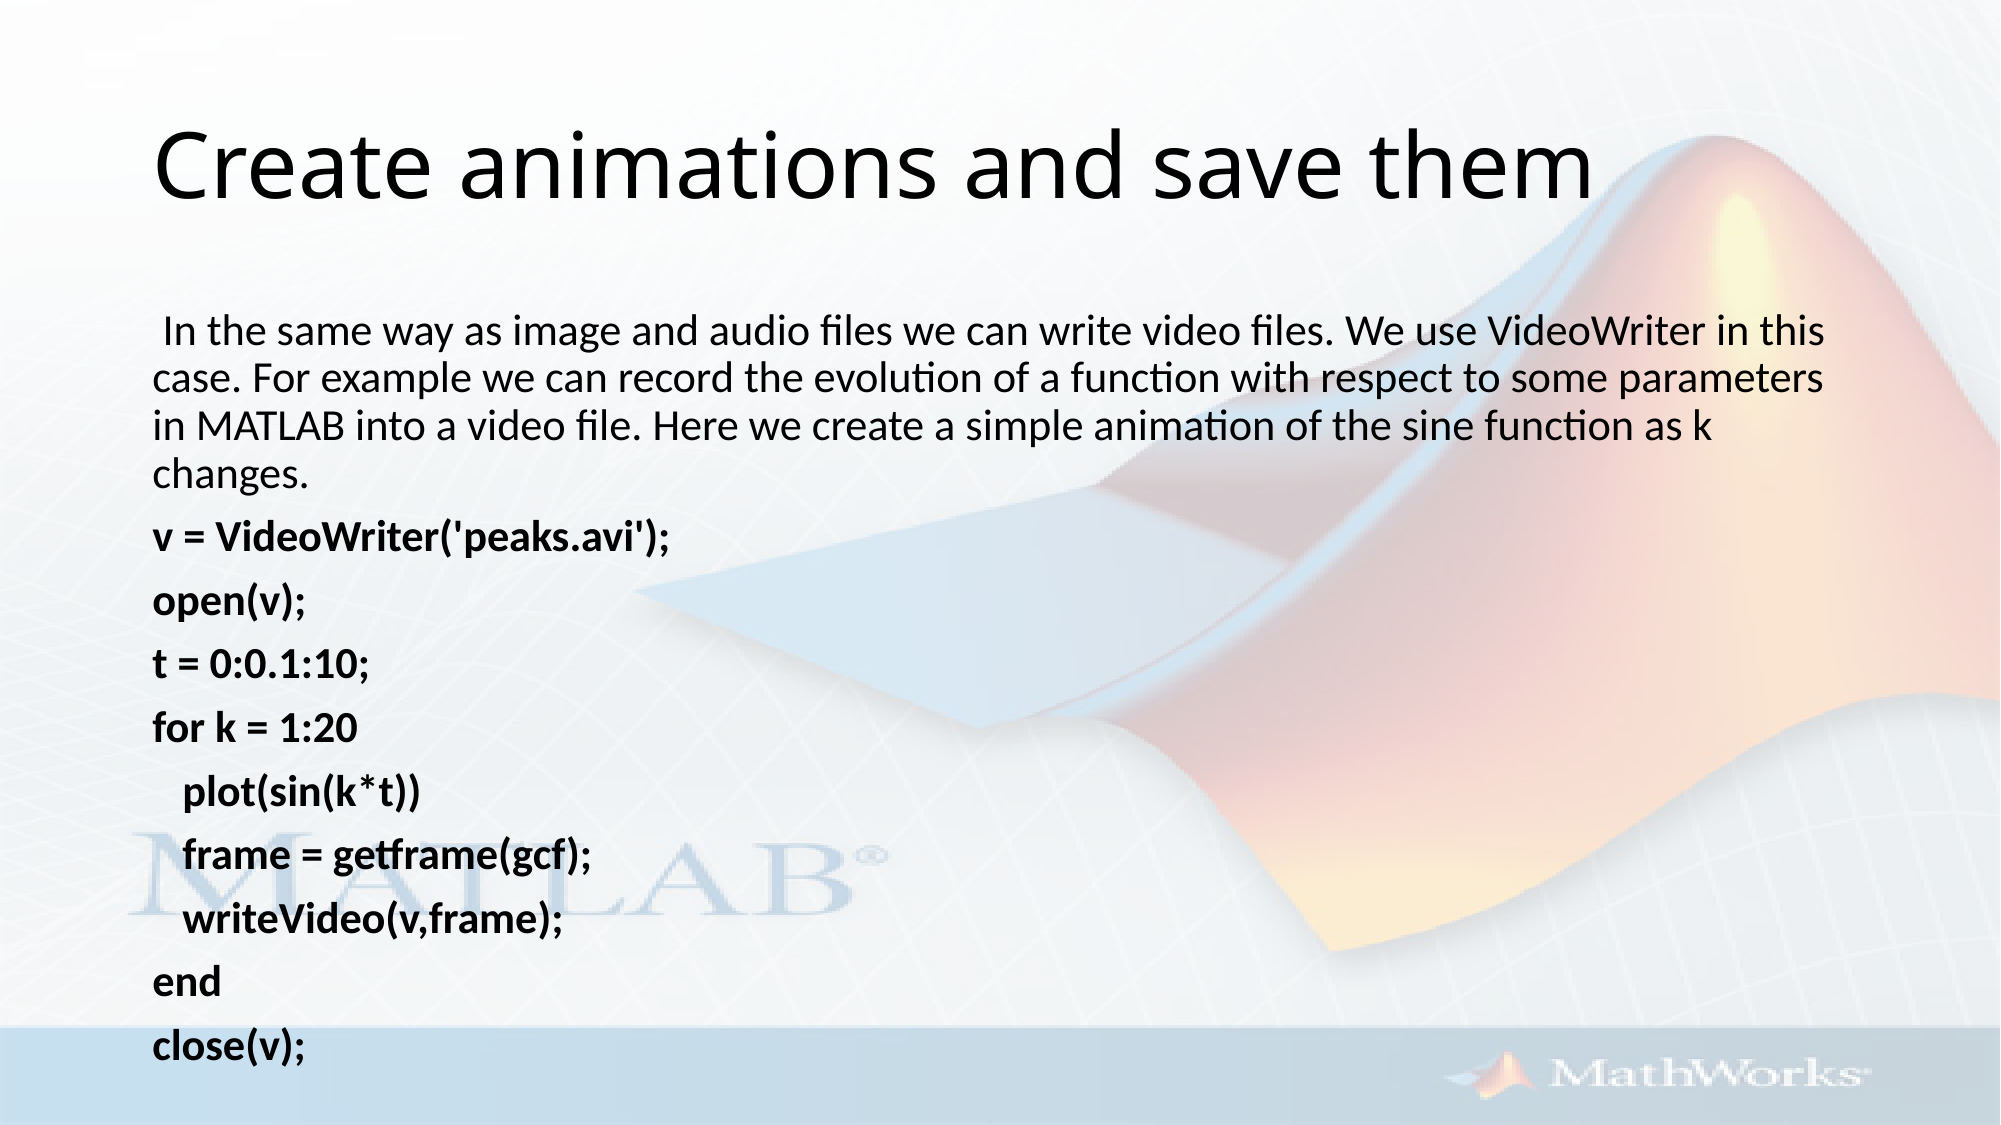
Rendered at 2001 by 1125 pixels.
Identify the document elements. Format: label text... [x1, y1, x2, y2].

list In the same way as image and audio files we can write video files. We use VideoWriter in this case. For example we can record the evolution of a function with respect to some parameters in MATLAB into a video file. Here we create a simple animation of the sine function as k changes. v = VideoWriter('peaks.avi'); open(v); t = 0:0.1:10; for k = 1:20 plot(sin(k*t)) frame = getframe(gcf); writeVideo(v,frame); end close(v); [137, 299, 1863, 1084]
title Create animations and save them [137, 59, 1863, 278]
